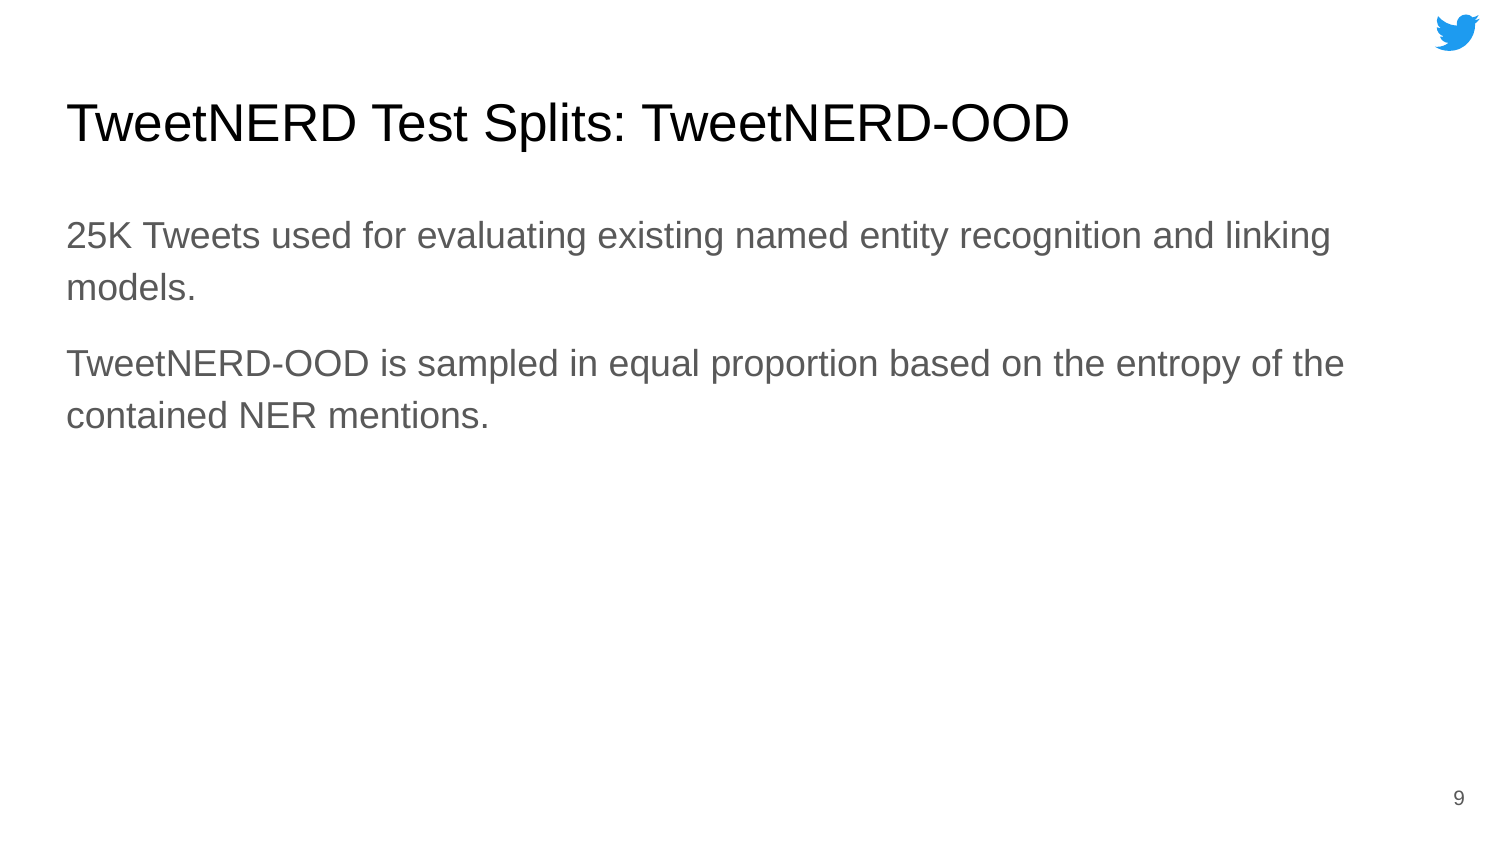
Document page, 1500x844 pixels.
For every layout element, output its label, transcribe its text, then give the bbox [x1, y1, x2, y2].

slide_number ‹#› [1389, 764, 1480, 830]
title TweetNERD Test Splits: TweetNERD-OOD [51, 72, 1449, 167]
list 25K Tweets used for evaluating existing named entity recognition and linking models. TweetNERD-OOD is sampled in equal proportion based on the entropy of the contained NER mentions. [51, 189, 1449, 623]
